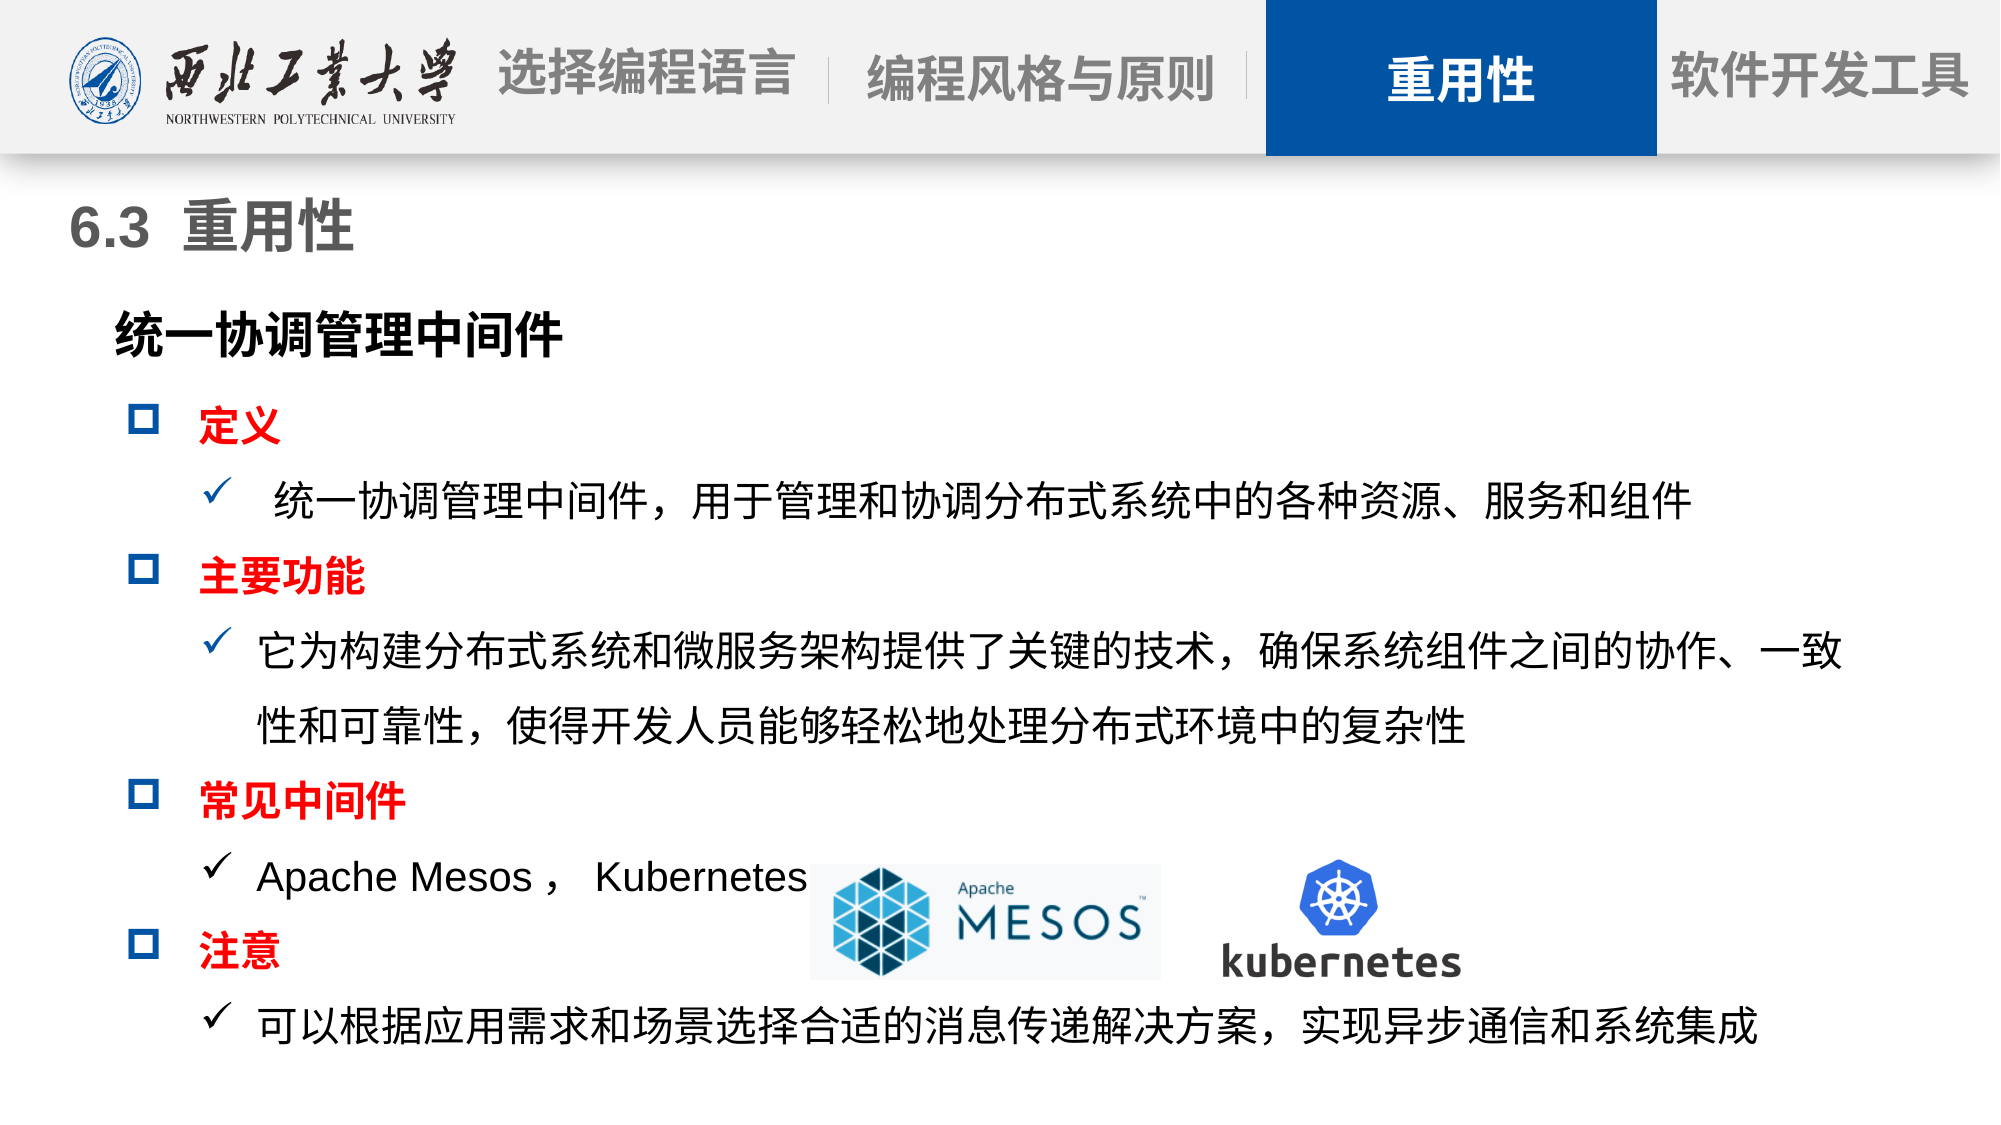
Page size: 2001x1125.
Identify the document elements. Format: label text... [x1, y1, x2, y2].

text_box 6.3 重用性 [69, 185, 566, 268]
picture [1215, 848, 1470, 985]
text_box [0, 0, 2000, 154]
text_box 定义 统一协调管理中间件，用于管理和协调分布式系统中的各种资源、服务和组件 主要功能 它为构建分布式系统和微服务架构提供了关键的技术，确保系统组件之间的协作、一致性和可靠性，使得开发人员能够轻松地处理分布式环境中的复杂性 常见中间件 Apache Mesos，Kubernetes 注意 可以根据应用需求和场景选择合适的消息传递解决方案，实现异步通信和系统集成 [110, 366, 1890, 1057]
text_box 统一协调管理中间件 [55, 282, 1776, 457]
picture [810, 864, 1161, 980]
